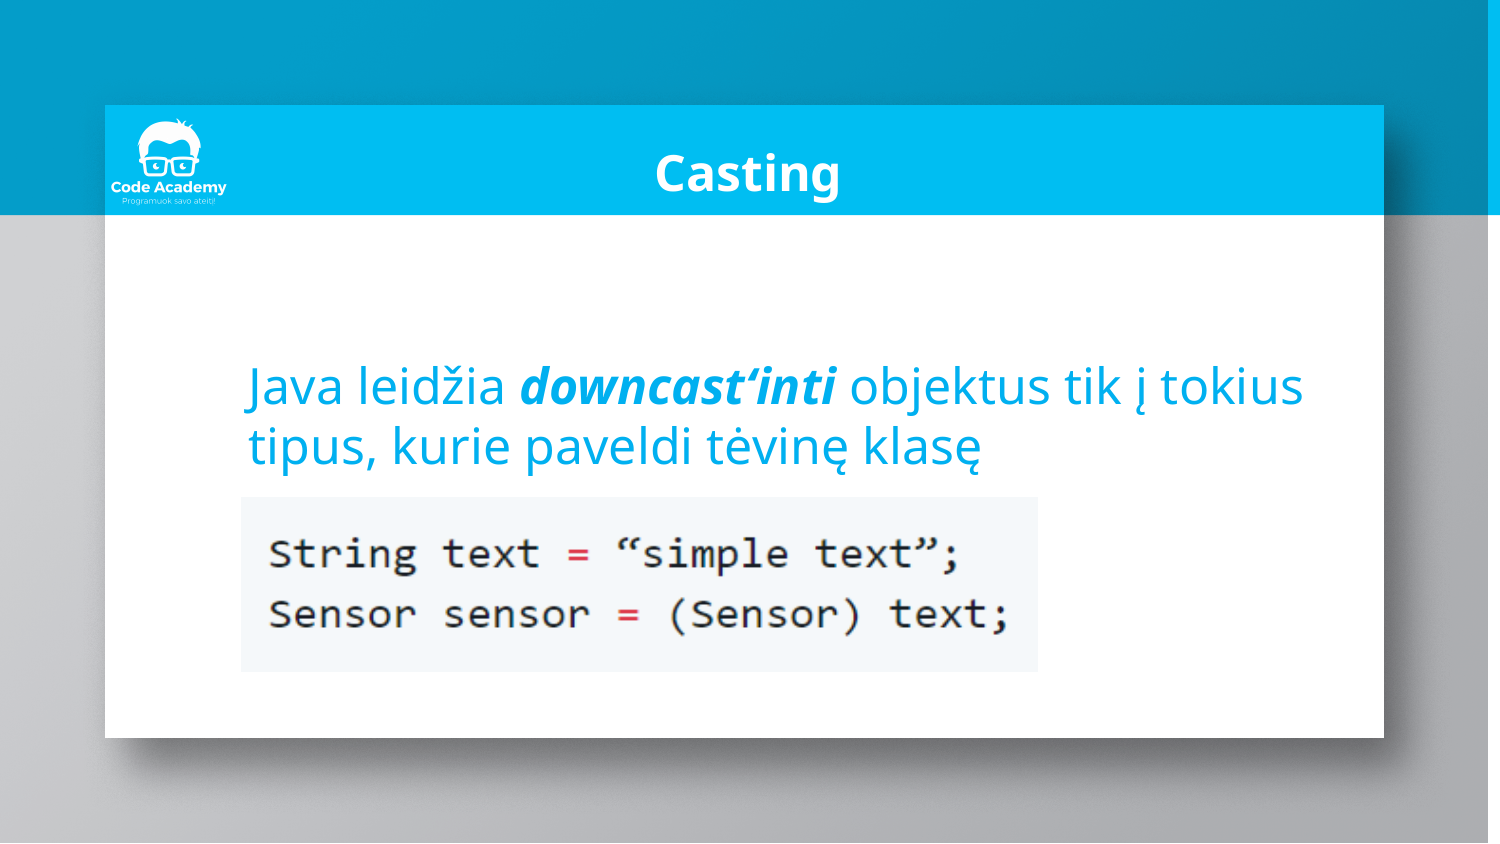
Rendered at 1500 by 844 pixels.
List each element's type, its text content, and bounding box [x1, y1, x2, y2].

title Casting [241, 106, 1257, 217]
picture [156, 182, 164, 192]
picture [0, 216, 1488, 843]
picture [204, 185, 211, 192]
list Java leidžia downcast‘inti objektus tik į tokius tipus, kurie paveldi tėvinę klasę [102, 237, 1369, 711]
picture [122, 182, 144, 192]
picture [139, 121, 200, 176]
